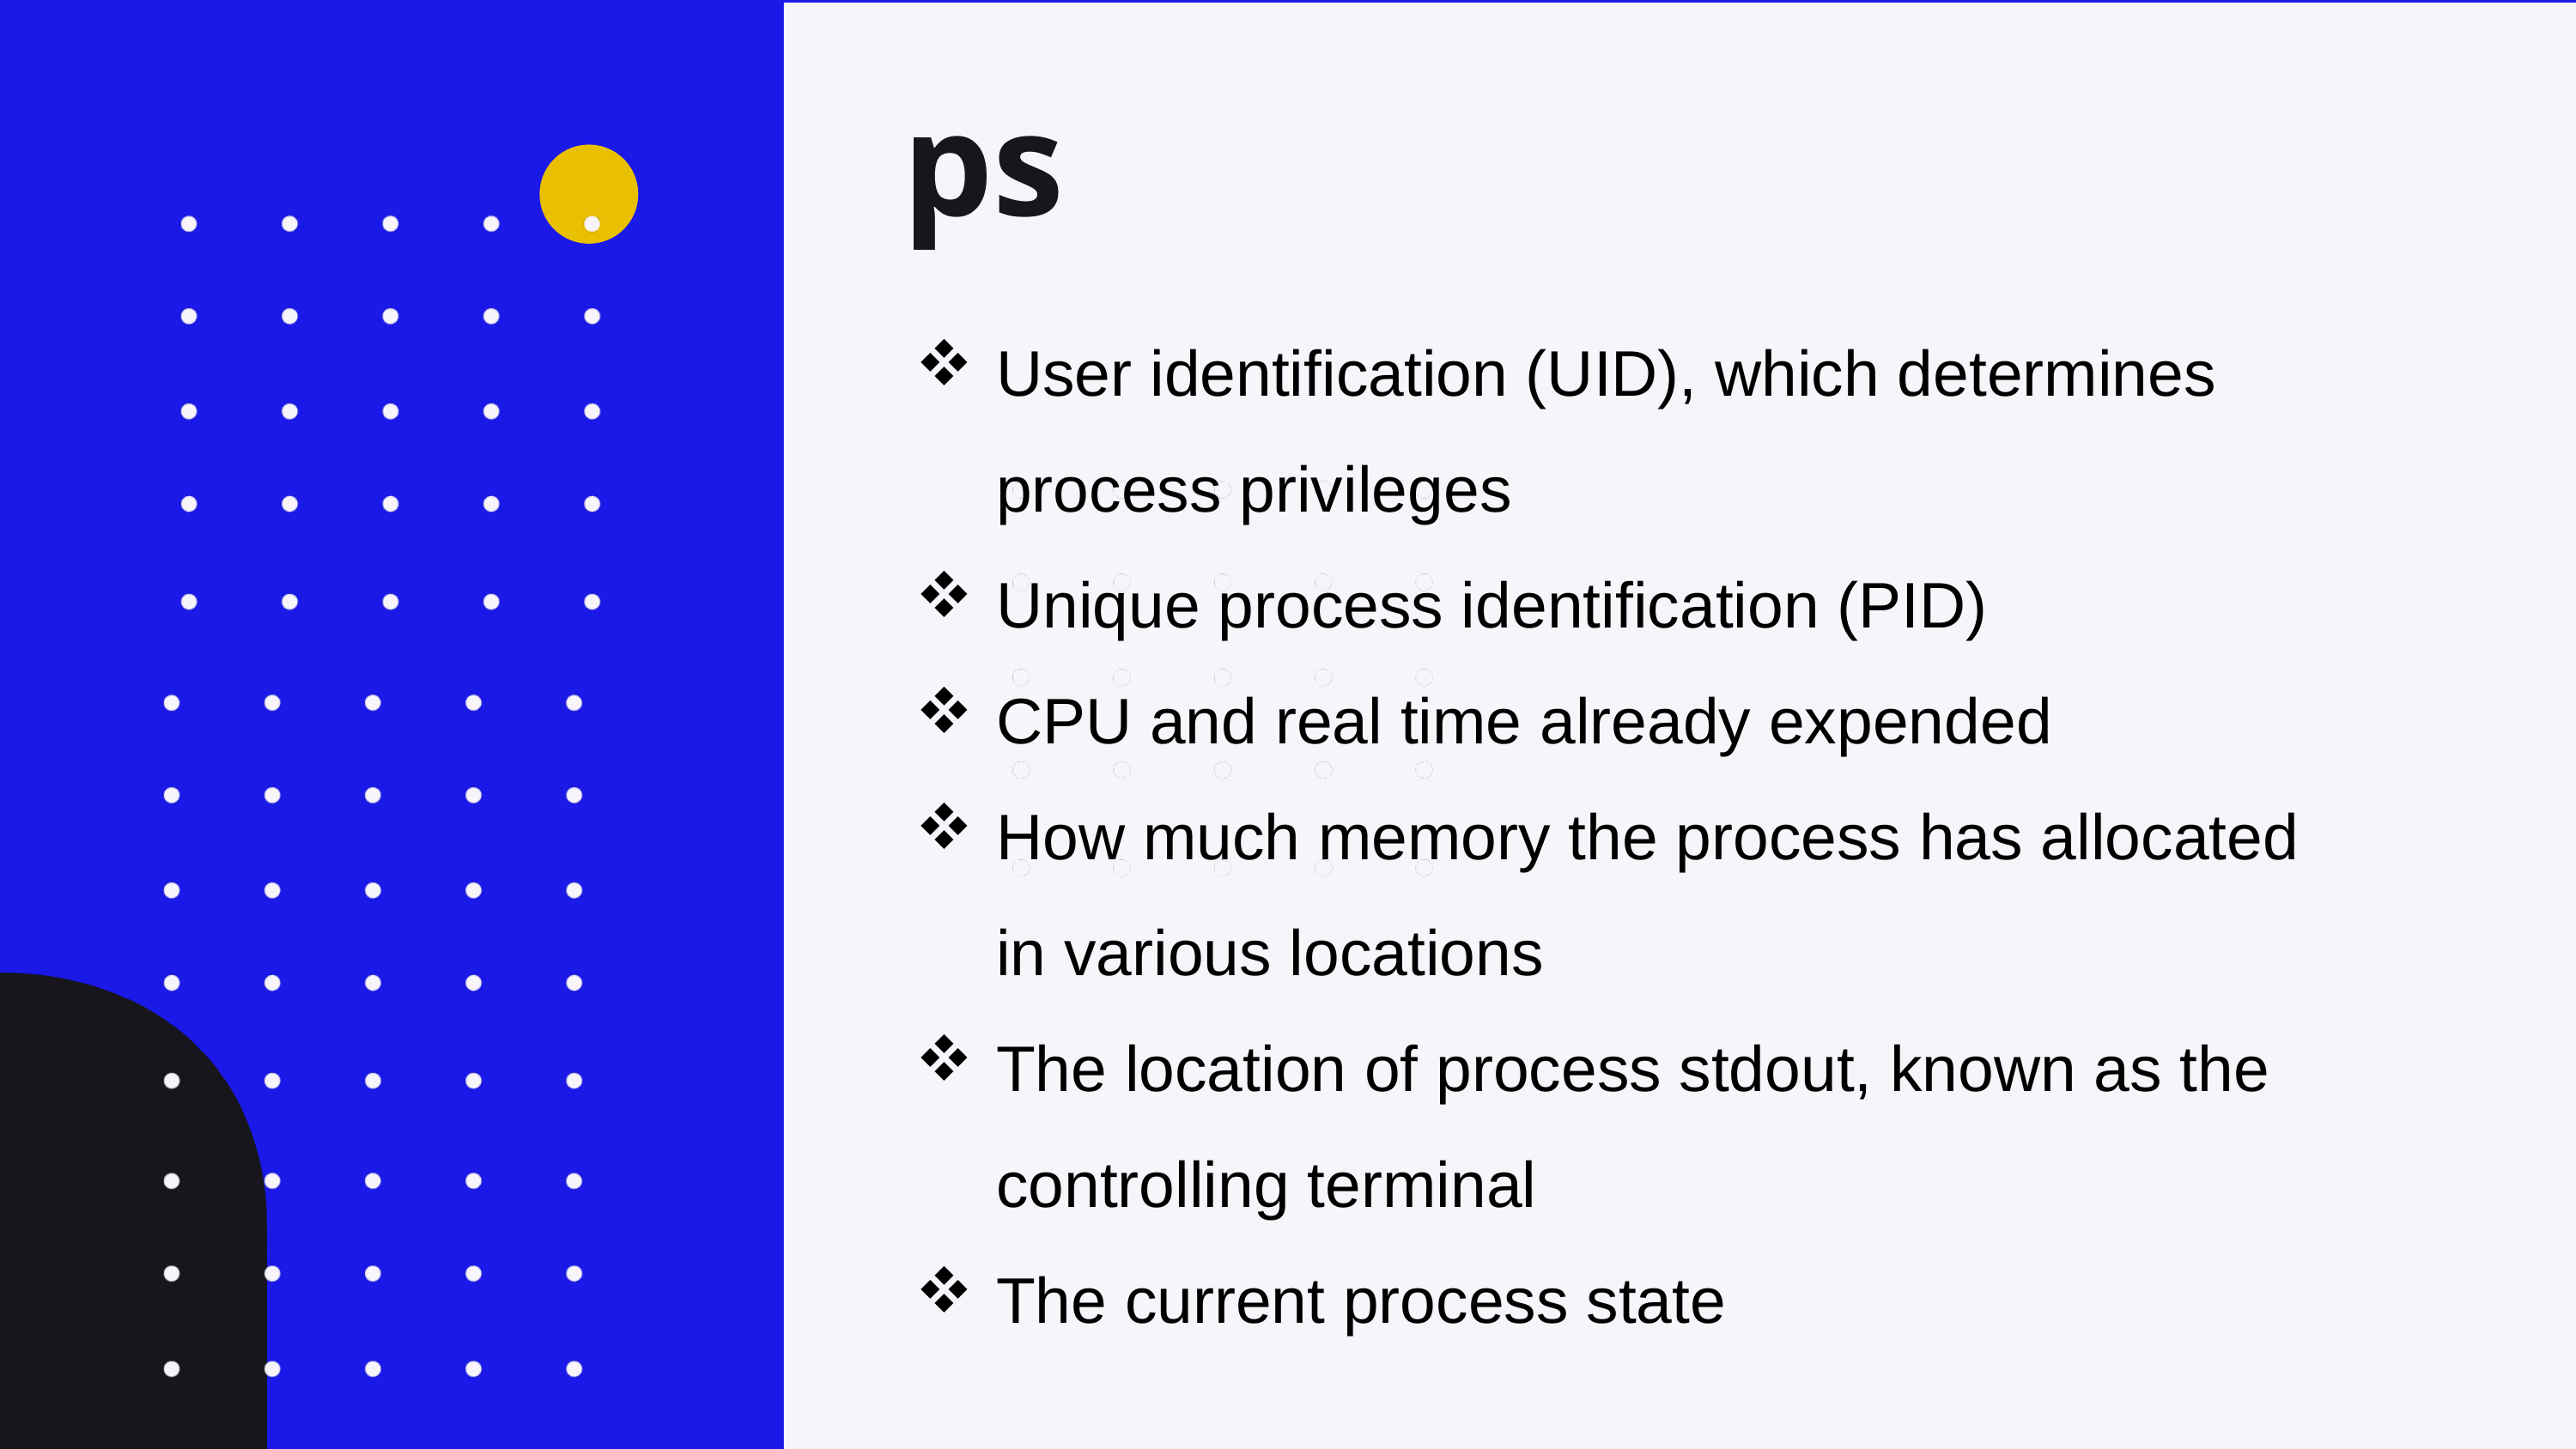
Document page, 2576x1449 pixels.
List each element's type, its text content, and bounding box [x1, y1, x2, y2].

text_box ps [902, 38, 2098, 245]
picture [0, 688, 590, 1449]
picture [170, 209, 607, 616]
text_box User identification (UID), which determines process privileges Unique process identification (PID) CPU and real time already expended How much memory the process has allocated in various locations The location of process stdout, known as the controlling terminal The current process state [902, 287, 2354, 1343]
picture [1002, 475, 1439, 882]
text_box [539, 144, 639, 239]
text_box [783, 3, 2576, 1449]
